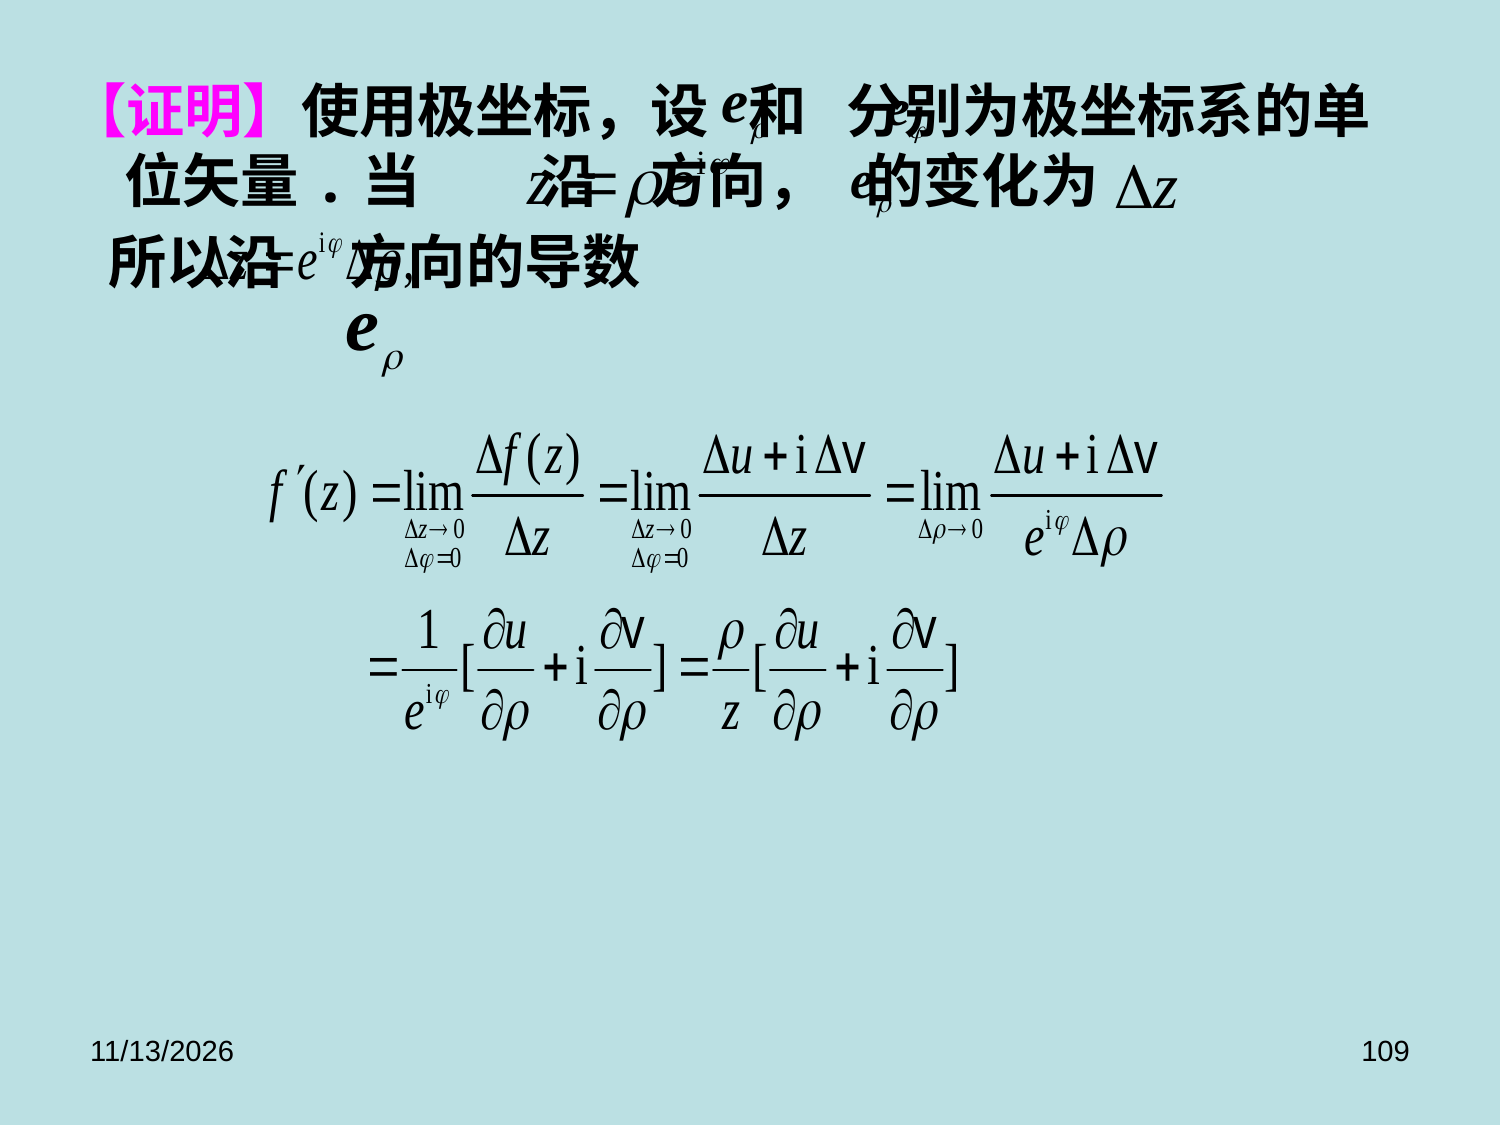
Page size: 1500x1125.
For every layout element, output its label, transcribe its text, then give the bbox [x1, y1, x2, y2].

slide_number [75, 1024, 425, 1103]
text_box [194, 220, 420, 301]
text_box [513, 137, 739, 230]
list 【证明】使用极坐标，设 和 分别为极坐标系的单位矢量.当 沿 方向， 的变化为 所以沿 方向的导数 [53, 66, 1425, 994]
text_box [714, 66, 778, 151]
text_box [336, 278, 416, 386]
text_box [1104, 148, 1187, 216]
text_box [253, 416, 1169, 752]
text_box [844, 148, 901, 224]
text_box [879, 78, 932, 149]
slide_number 109 [1074, 1024, 1425, 1103]
